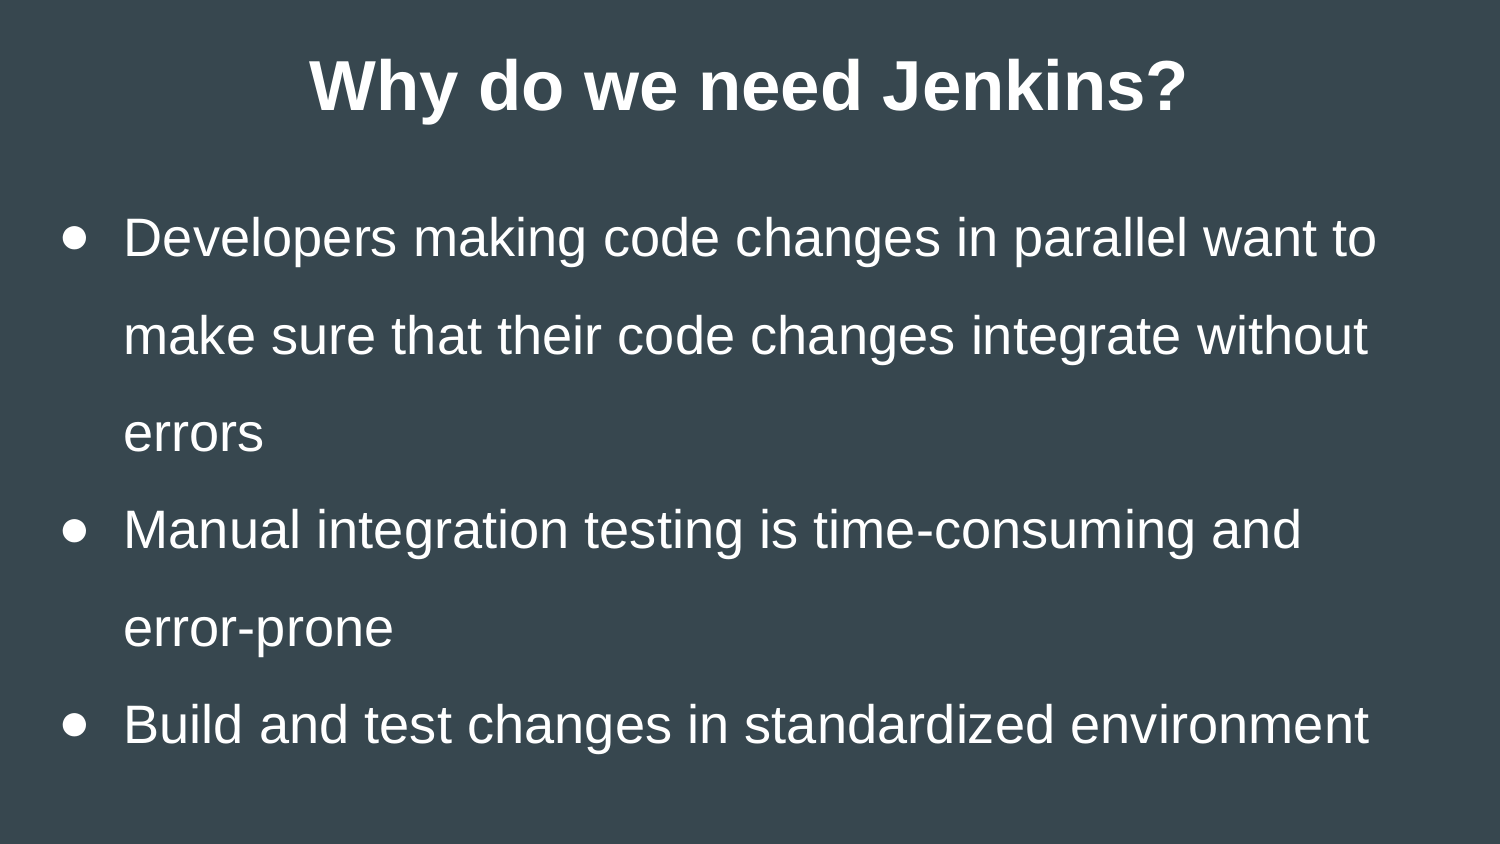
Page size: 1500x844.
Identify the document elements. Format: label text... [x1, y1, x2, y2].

text_box Why do we need Jenkins? [160, 24, 1340, 140]
text_box Developers making code changes in parallel want to make sure that their code changes integrate without errors Manual integration testing is time-consuming and error-prone Build and test changes in standardized environment [33, 155, 1432, 770]
